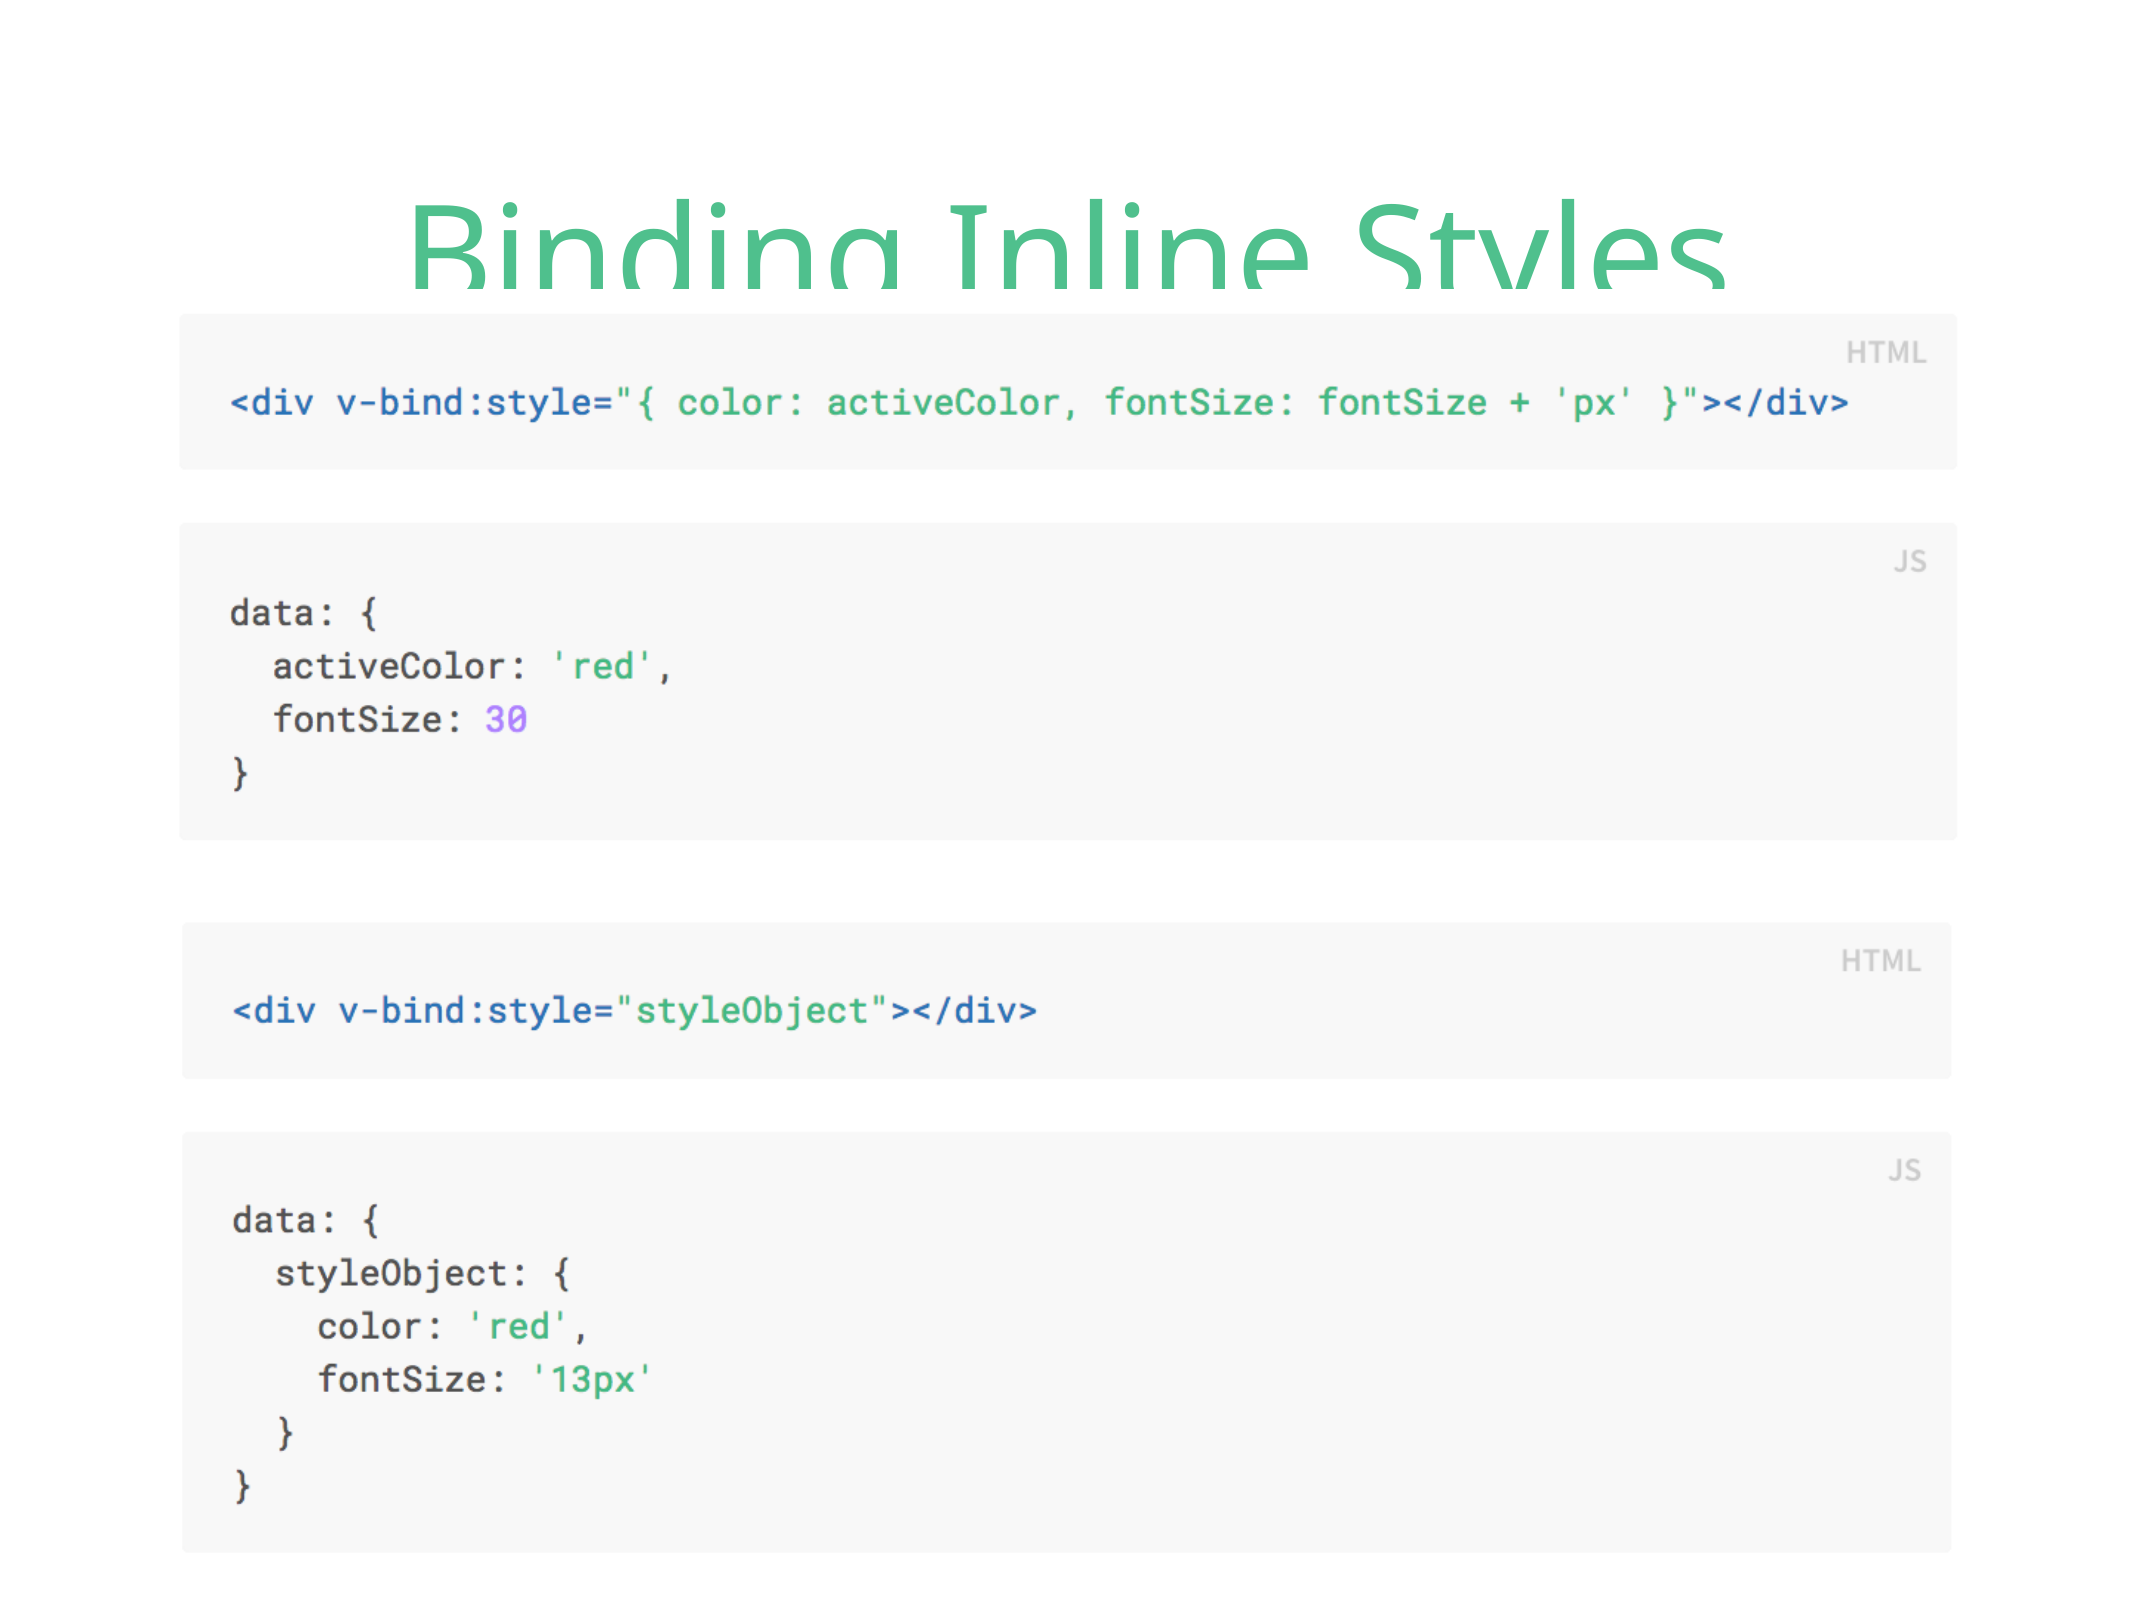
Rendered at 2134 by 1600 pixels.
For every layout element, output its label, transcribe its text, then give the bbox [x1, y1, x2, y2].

picture [155, 288, 1978, 867]
picture [155, 902, 1978, 1575]
title Binding Inline Styles [155, 72, 1978, 287]
